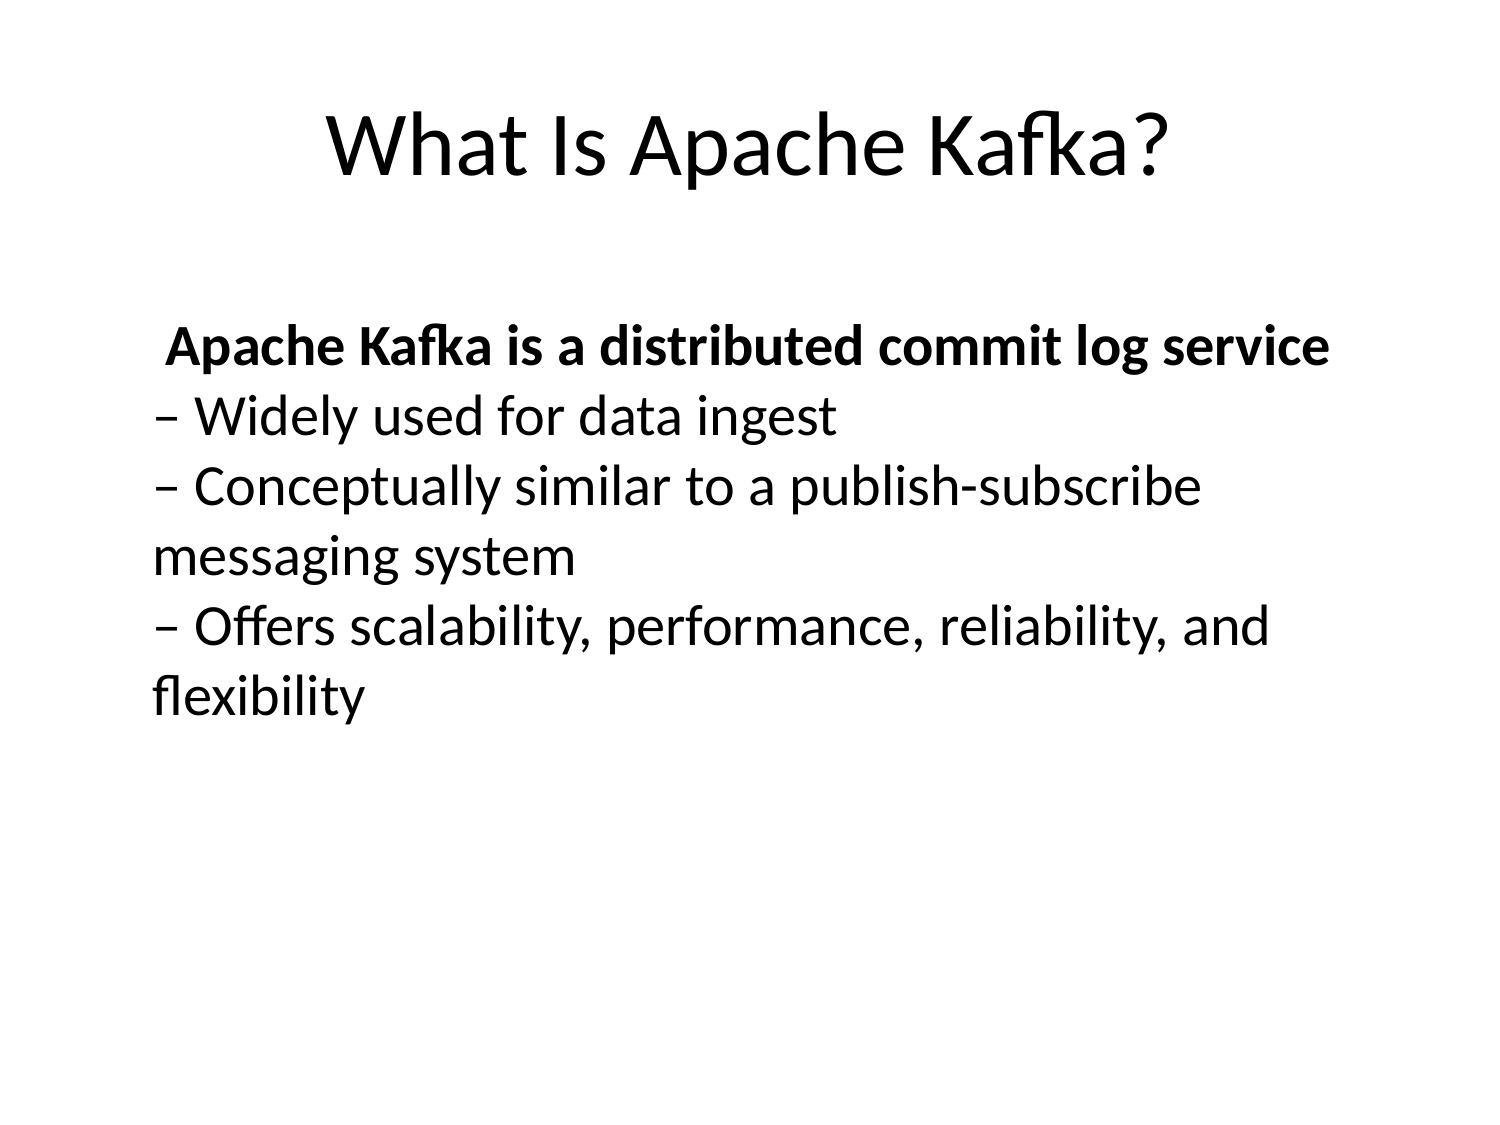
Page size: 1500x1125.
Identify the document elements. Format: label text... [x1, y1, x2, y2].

text_box Apache Kafka is a distributed commit log service – Widely used for data ingest – Conceptually similar to a publish-subscribe messaging system – Offers scalability, performance, reliability, and flexibility [137, 299, 1388, 735]
title What Is Apache Kafka? [75, 45, 1425, 233]
